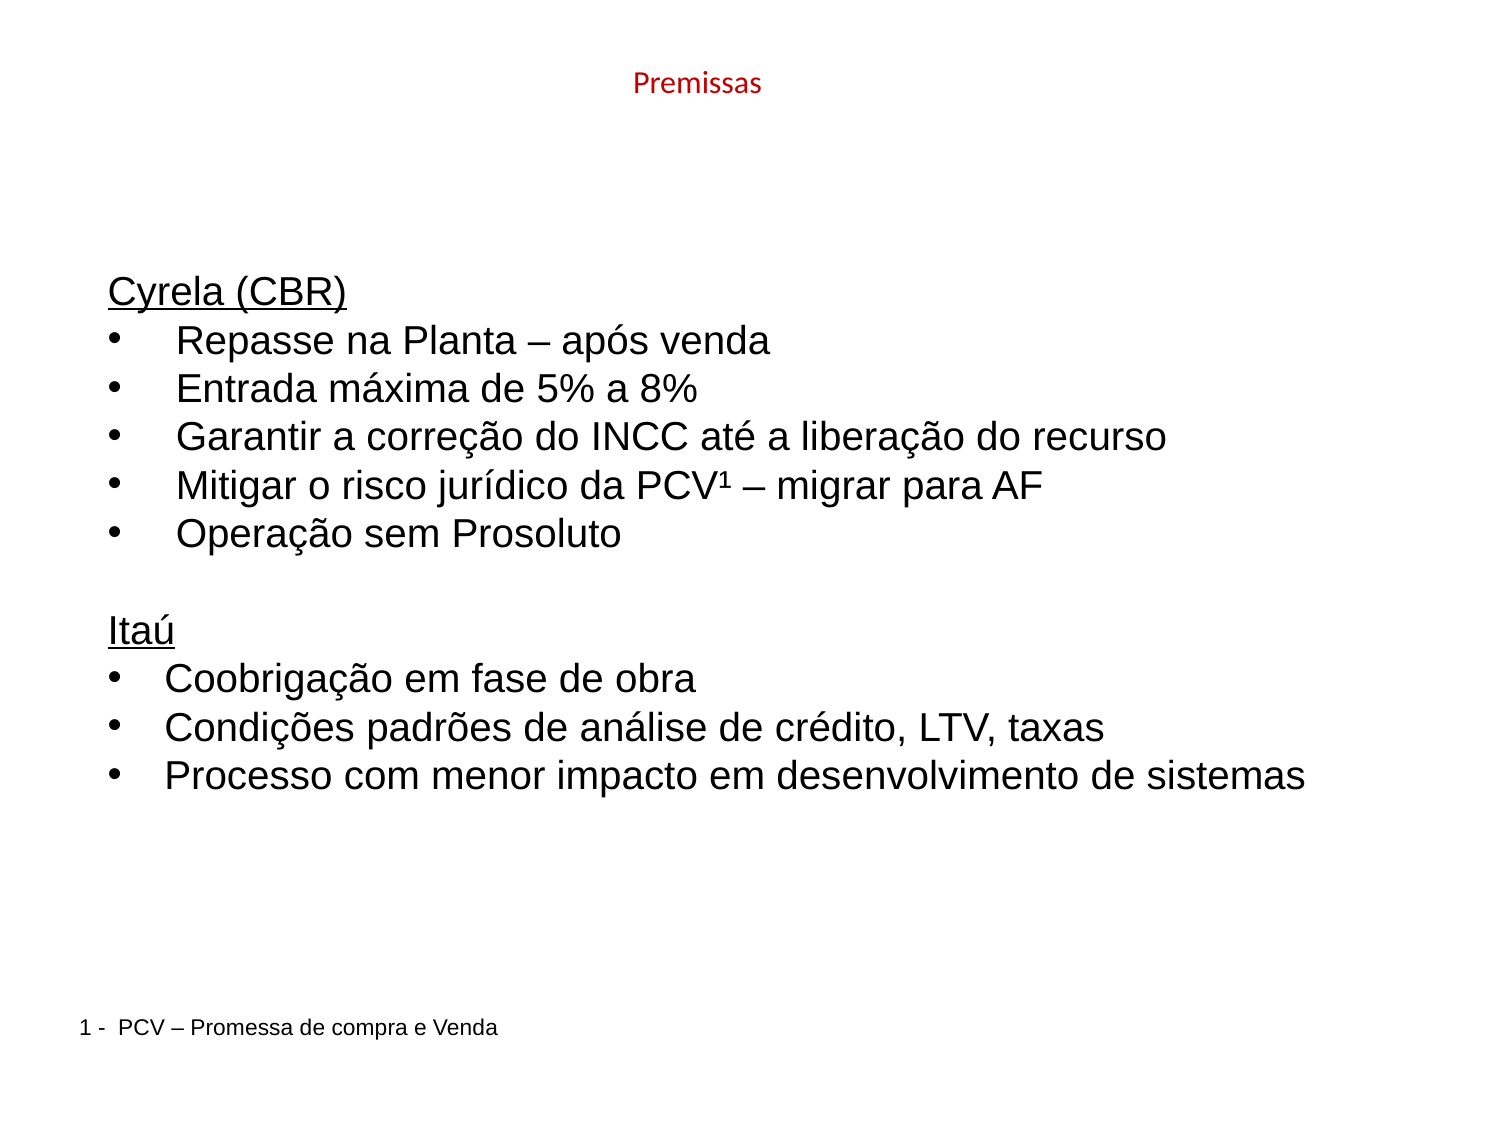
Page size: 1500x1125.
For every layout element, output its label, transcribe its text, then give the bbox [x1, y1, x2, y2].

title Premissas [23, 61, 1379, 109]
text_box 1 - PCV – Promessa de compra e Venda [64, 1005, 722, 1048]
text_box Cyrela (CBR) Repasse na Planta – após venda Entrada máxima de 5% a 8% Garantir a correção do INCC até a liberação do recurso Mitigar o risco jurídico da PCV¹ – migrar para AF Operação sem Prosoluto Itaú Coobrigação em fase de obra Condições padrões de análise de crédito, LTV, taxas Processo com menor impacto em desenvolvimento de sistemas [92, 258, 1422, 854]
